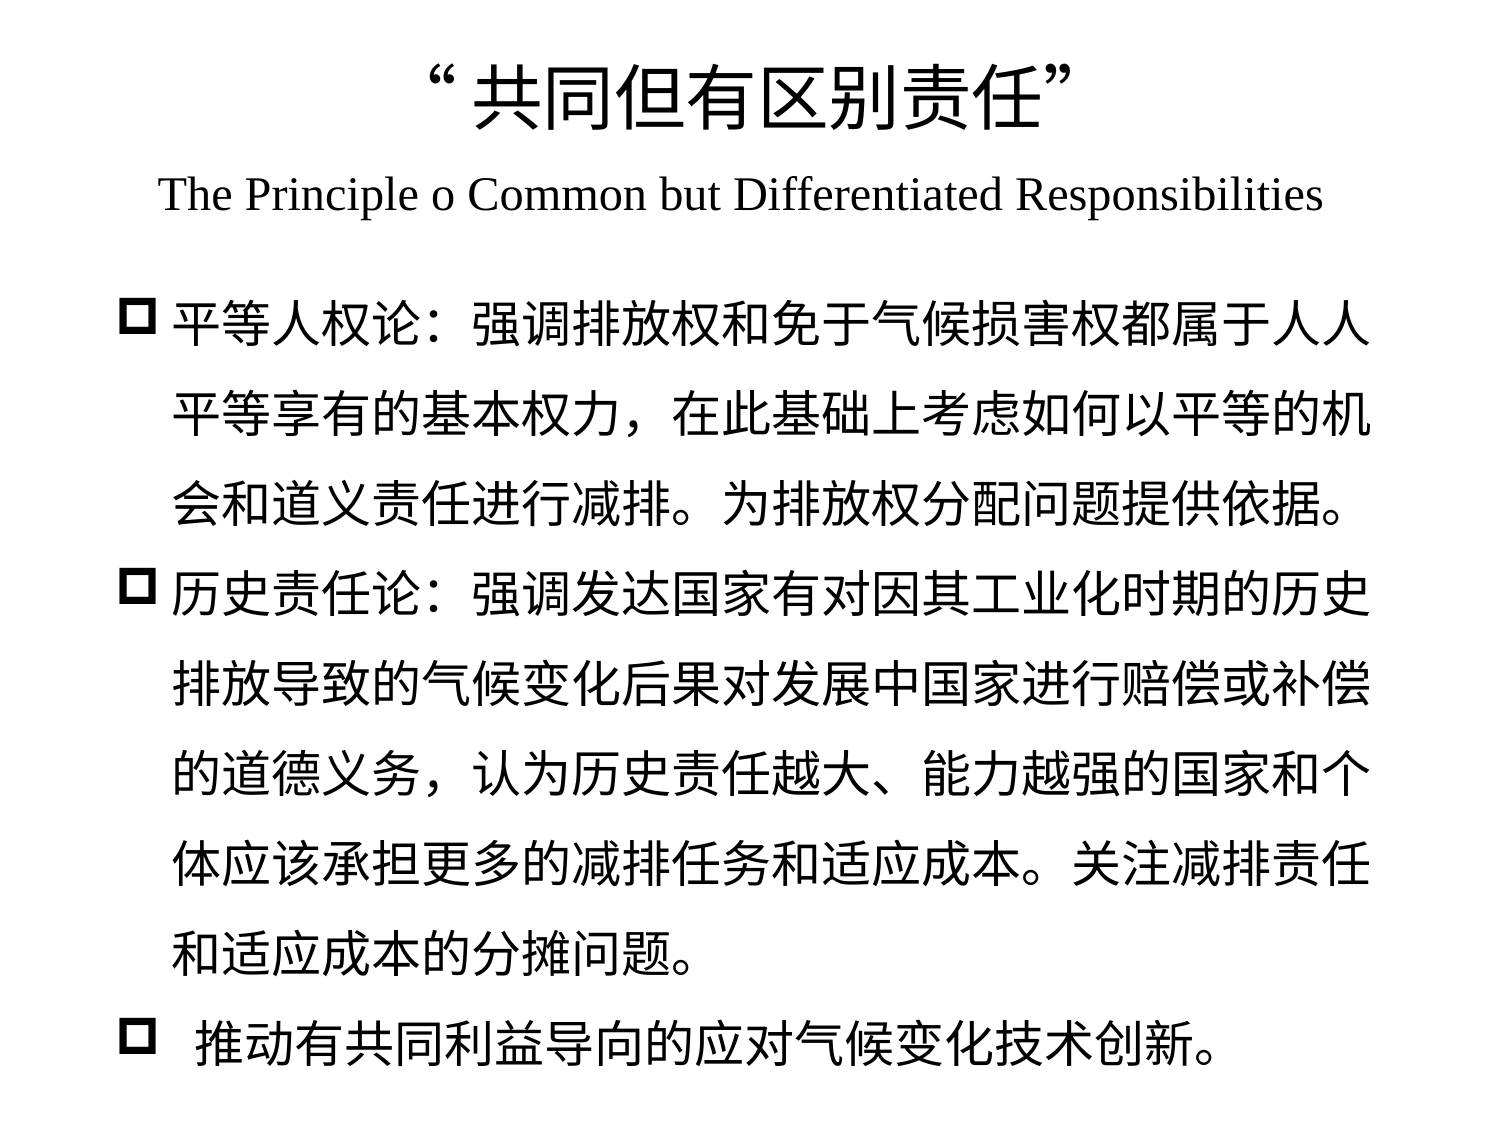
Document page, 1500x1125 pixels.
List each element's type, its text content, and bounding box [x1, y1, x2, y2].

title “共同但有区别责任” The Principle o Common but Differentiated Responsibilities [53, 45, 1447, 233]
list 平等人权论：强调排放权和免于气候损害权都属于人人平等享有的基本权力，在此基础上考虑如何以平等的机会和道义责任进行减排。为排放权分配问题提供依据。 历史责任论：强调发达国家有对因其工业化时期的历史排放导致的气候变化后果对发展中国家进行赔偿或补偿的道德义务，认为历史责任越大、能力越强的国家和个体应该承担更多的减排任务和适应成本。关注减排责任和适应成本的分摊问题。 推动有共同利益导向的应对气候变化技术创新。 [100, 255, 1436, 1071]
